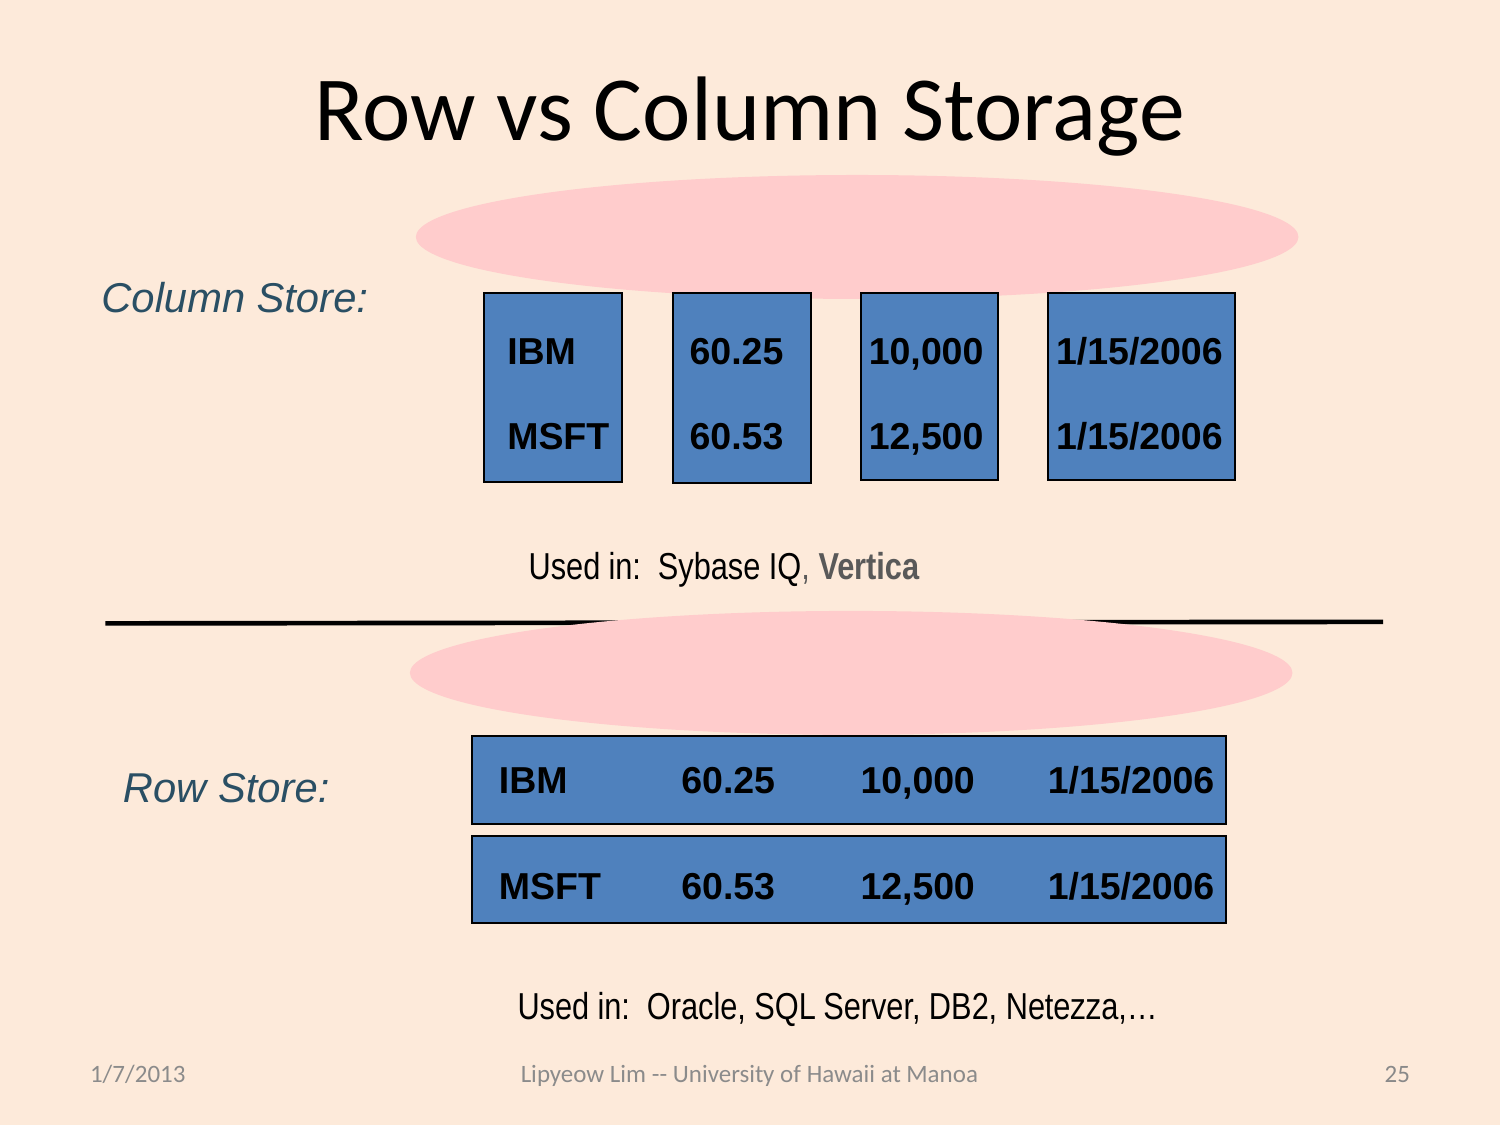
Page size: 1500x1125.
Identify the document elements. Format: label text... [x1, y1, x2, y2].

footer Lipyeow Lim -- University of Hawaii at Manoa [450, 1044, 1050, 1103]
title Row vs Column Storage [74, 44, 1426, 163]
slide_number 25 [1074, 1042, 1425, 1103]
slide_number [75, 1043, 425, 1103]
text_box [74, 174, 1384, 1036]
